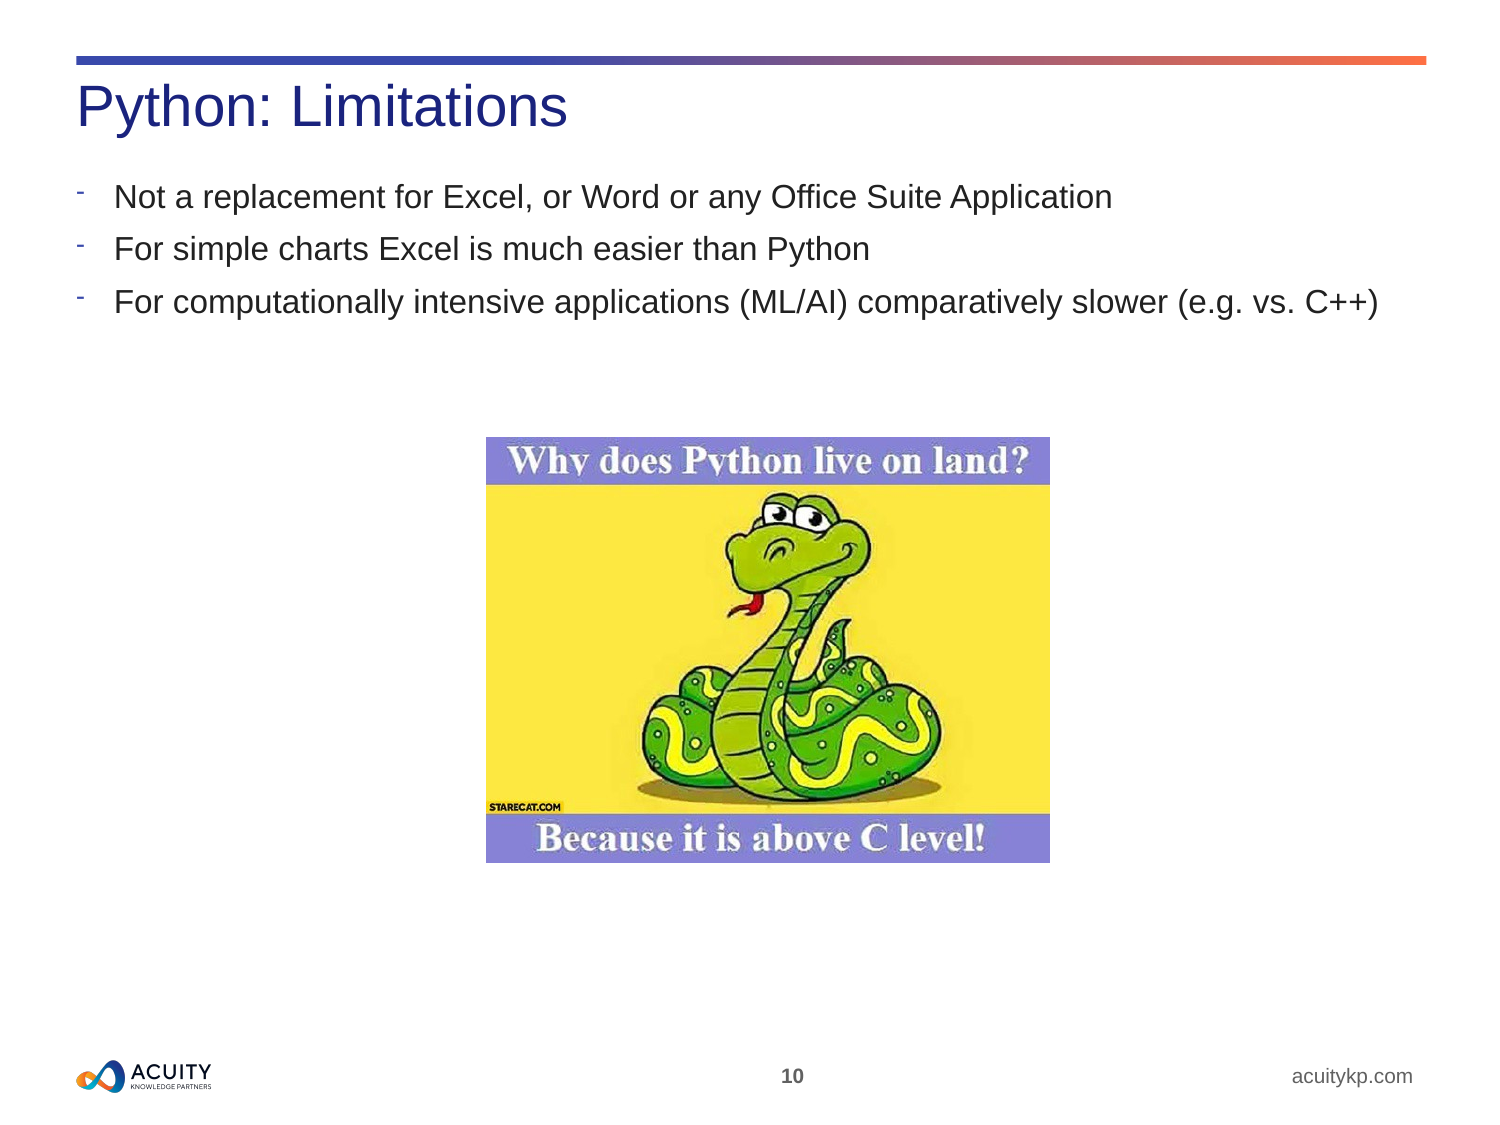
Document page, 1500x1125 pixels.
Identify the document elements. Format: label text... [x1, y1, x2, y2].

title Python: Limitations [75, 67, 1427, 174]
picture [486, 437, 1051, 863]
picture [74, 1057, 226, 1096]
list Not a replacement for Excel, or Word or any Office Suite Application For simple charts Excel is much easier than Python For computationally intensive applications (ML/AI) comparatively slower (e.g. vs. C++) [75, 174, 1427, 941]
